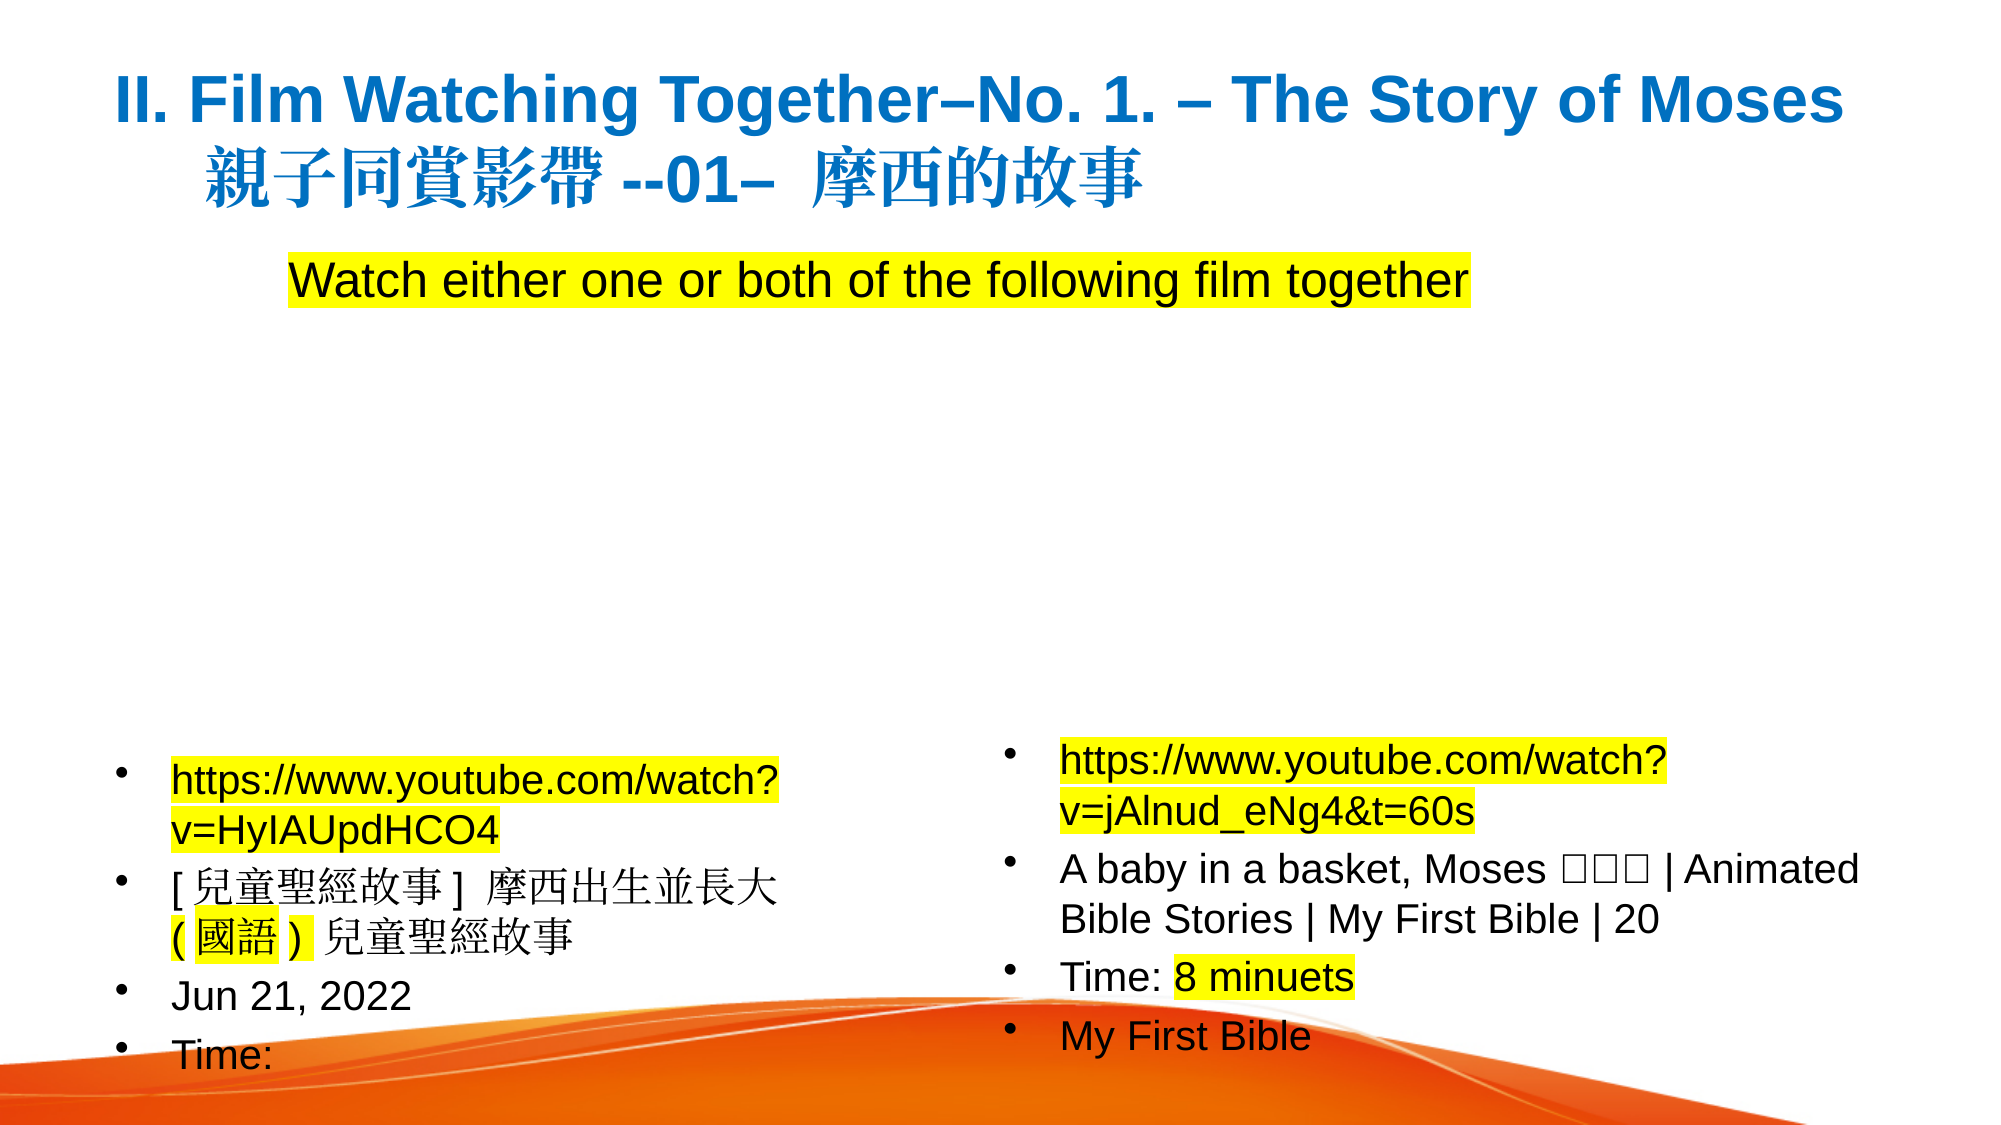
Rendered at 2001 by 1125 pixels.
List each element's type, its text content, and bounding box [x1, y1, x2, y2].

picture [0, 0, 2000, 1125]
list https://www.youtube.com/watch?v=jAlnud_eNg4&t=60s A baby in a basket, Moses 👶🏻🧺 | Animated Bible Stories | My First Bible | 20 Time: 8 minuets My First Bible [988, 725, 1901, 1084]
title II. Film Watching Together–No. 1. – The Story of Moses 親子同賞影帶--01– 摩西的故事 [99, 30, 1901, 241]
text_box Watch either one or both of the following film together [248, 240, 1511, 315]
list https://www.youtube.com/watch?v=HyIAUpdHCO4 [兒童聖經故事] 摩西出生並長大 (國語) 兒童聖經故事 Jun 21, 2022 Time: [99, 744, 800, 1084]
